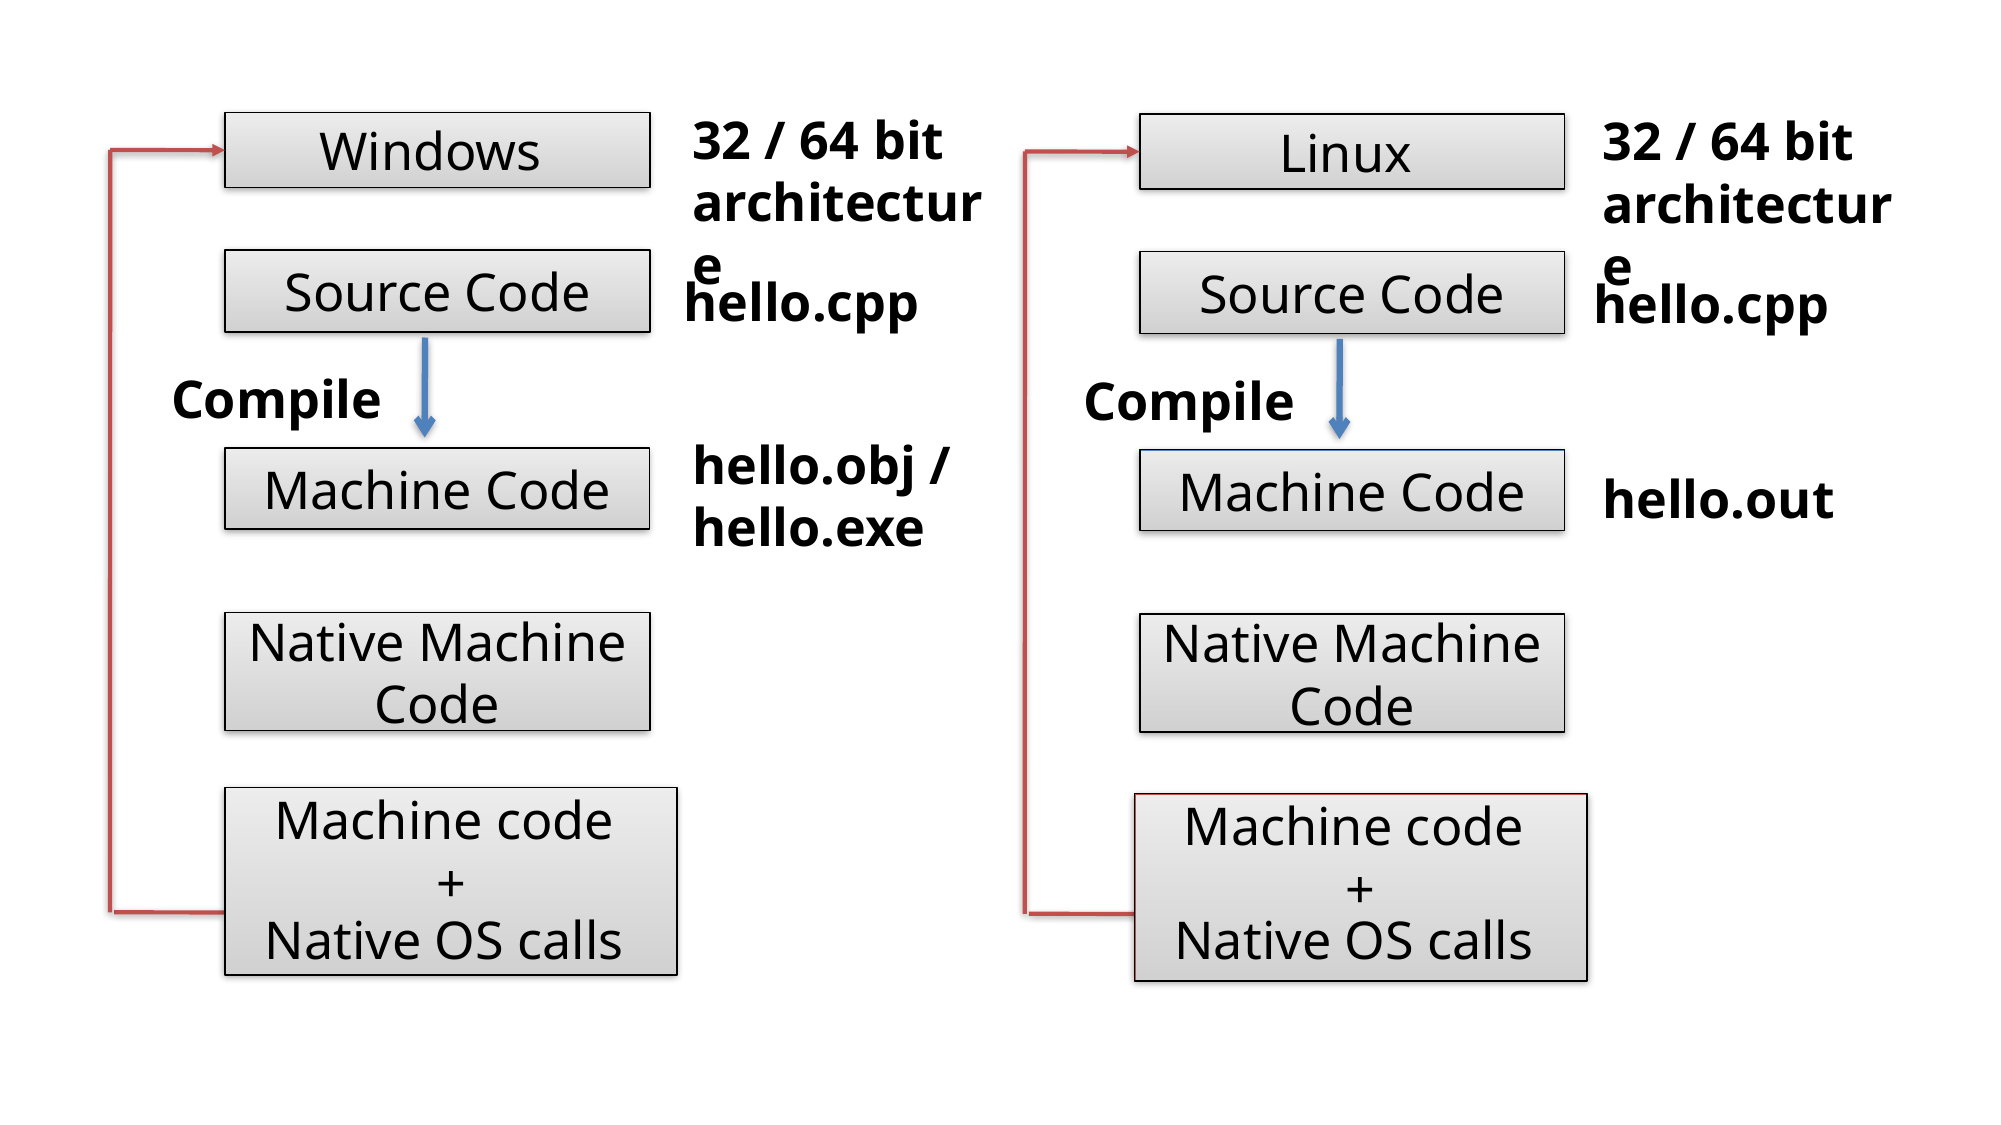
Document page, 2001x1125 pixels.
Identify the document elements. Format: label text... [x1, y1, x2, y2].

text_box hello.cpp [1578, 263, 1845, 342]
text_box Native OS calls [250, 899, 675, 978]
text_box Source Code [230, 249, 651, 333]
text_box Source Code [1145, 251, 1565, 334]
text_box Native OS calls [1159, 899, 1585, 978]
text_box Machine Code [230, 447, 650, 530]
text_box hello.cpp [668, 262, 935, 340]
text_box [109, 149, 226, 913]
text_box Compile [1145, 360, 1310, 439]
text_box hello.obj / hello.exe [677, 424, 1000, 565]
text_box Native Machine Code [1145, 613, 1565, 733]
text_box Machine code + [1134, 793, 1588, 982]
text_box Windows [224, 112, 651, 188]
text_box Machine Code [1145, 449, 1565, 531]
text_box Native Machine Code [230, 612, 651, 731]
text_box Linux [1139, 113, 1565, 190]
text_box 32 / 64 bit architecture [677, 99, 1013, 303]
text_box Machine code + [224, 787, 678, 976]
text_box 32 / 64 bit architecture [1587, 101, 1923, 304]
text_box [1024, 151, 1141, 915]
text_box Compile [230, 359, 398, 437]
text_box hello.out [1587, 459, 1911, 537]
